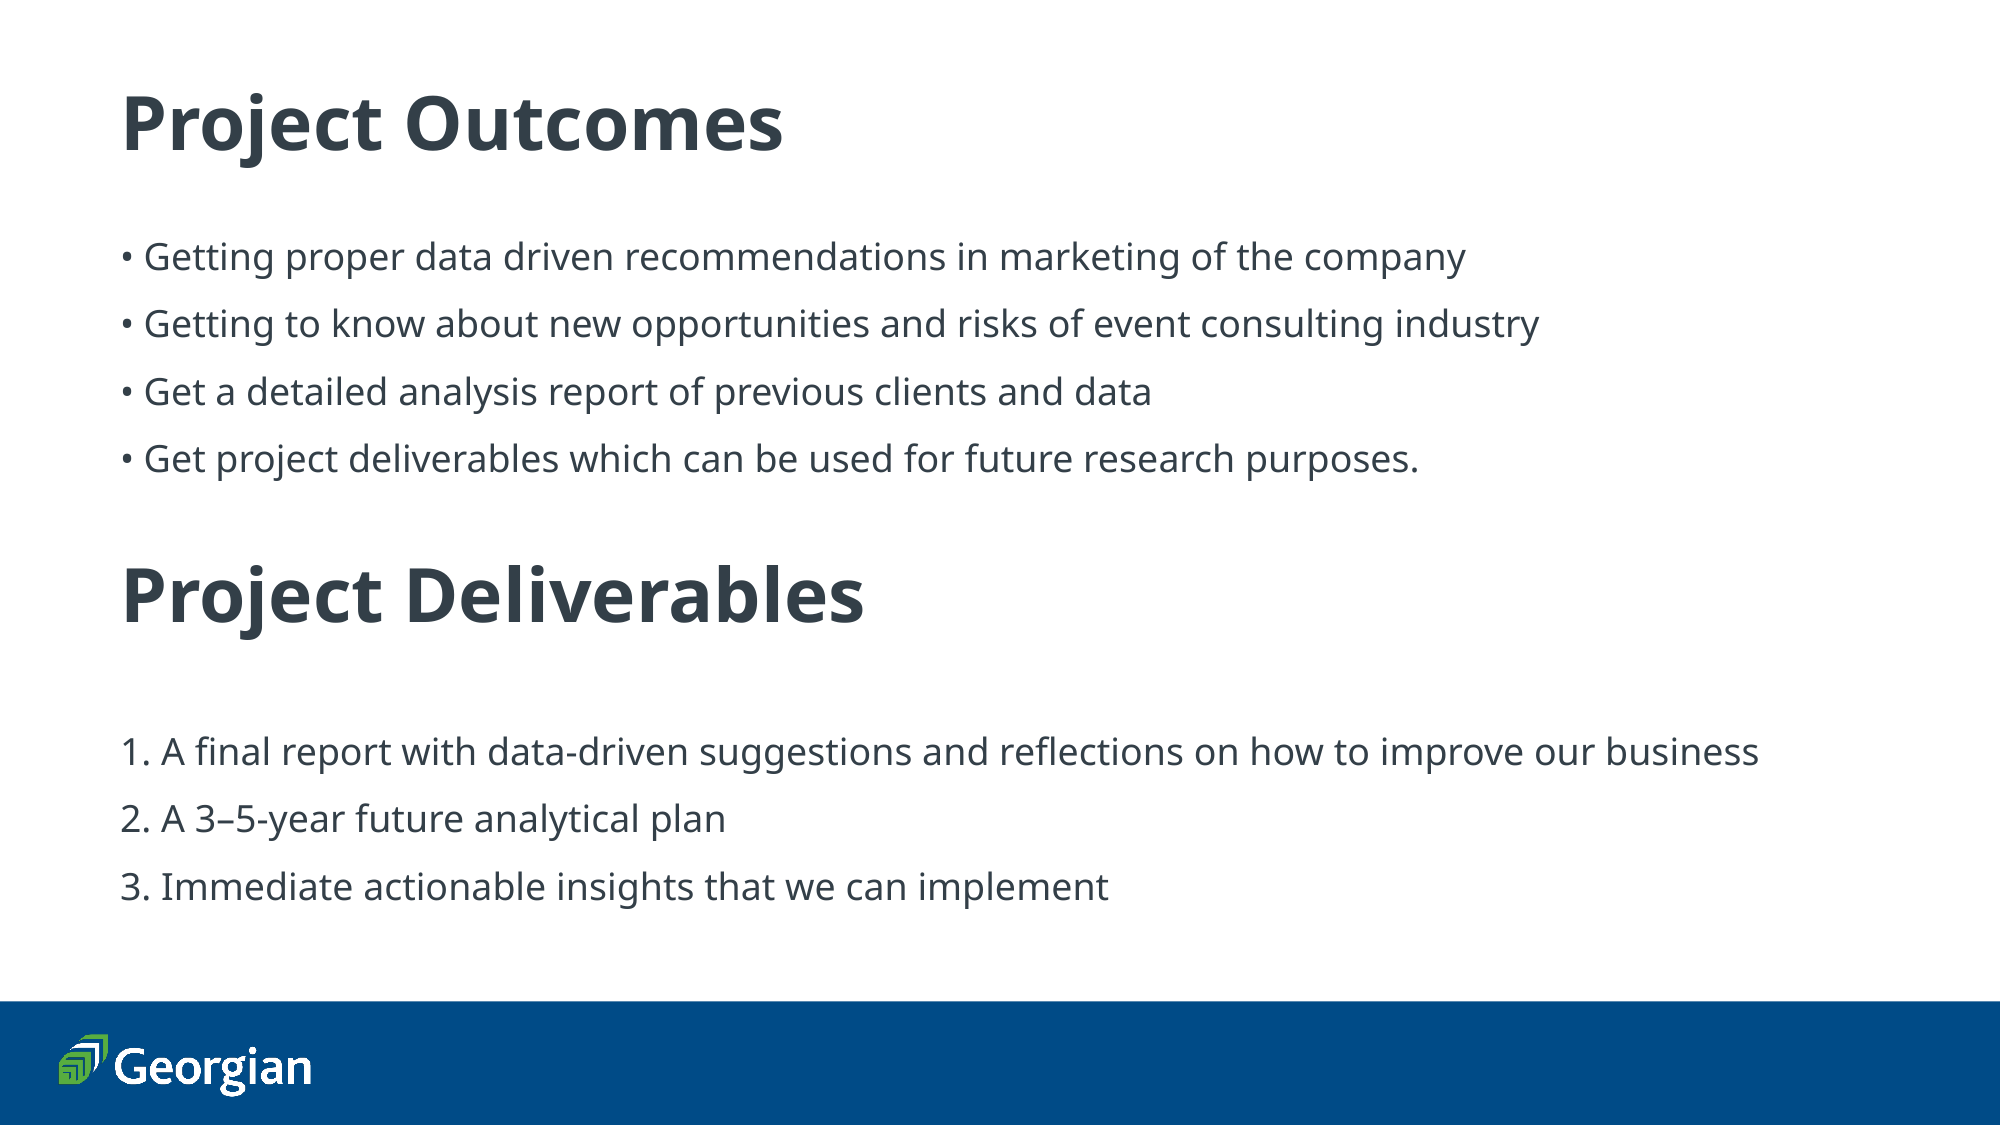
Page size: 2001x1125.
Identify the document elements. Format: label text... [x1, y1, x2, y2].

picture [33, 1017, 336, 1122]
text_box Project Outcomes • Getting proper data driven recommendations in marketing of the company • Getting to know about new opportunities and risks of event consulting industry • Get a detailed analysis report of previous clients and data • Get project deliverables which can be used for future research purposes. Project Deliverables 1. A final report with data-driven suggestions and reflections on how to improve our business 2. A 3–5-year future analytical plan 3. Immediate actionable insights that we can implement [105, 68, 1944, 916]
